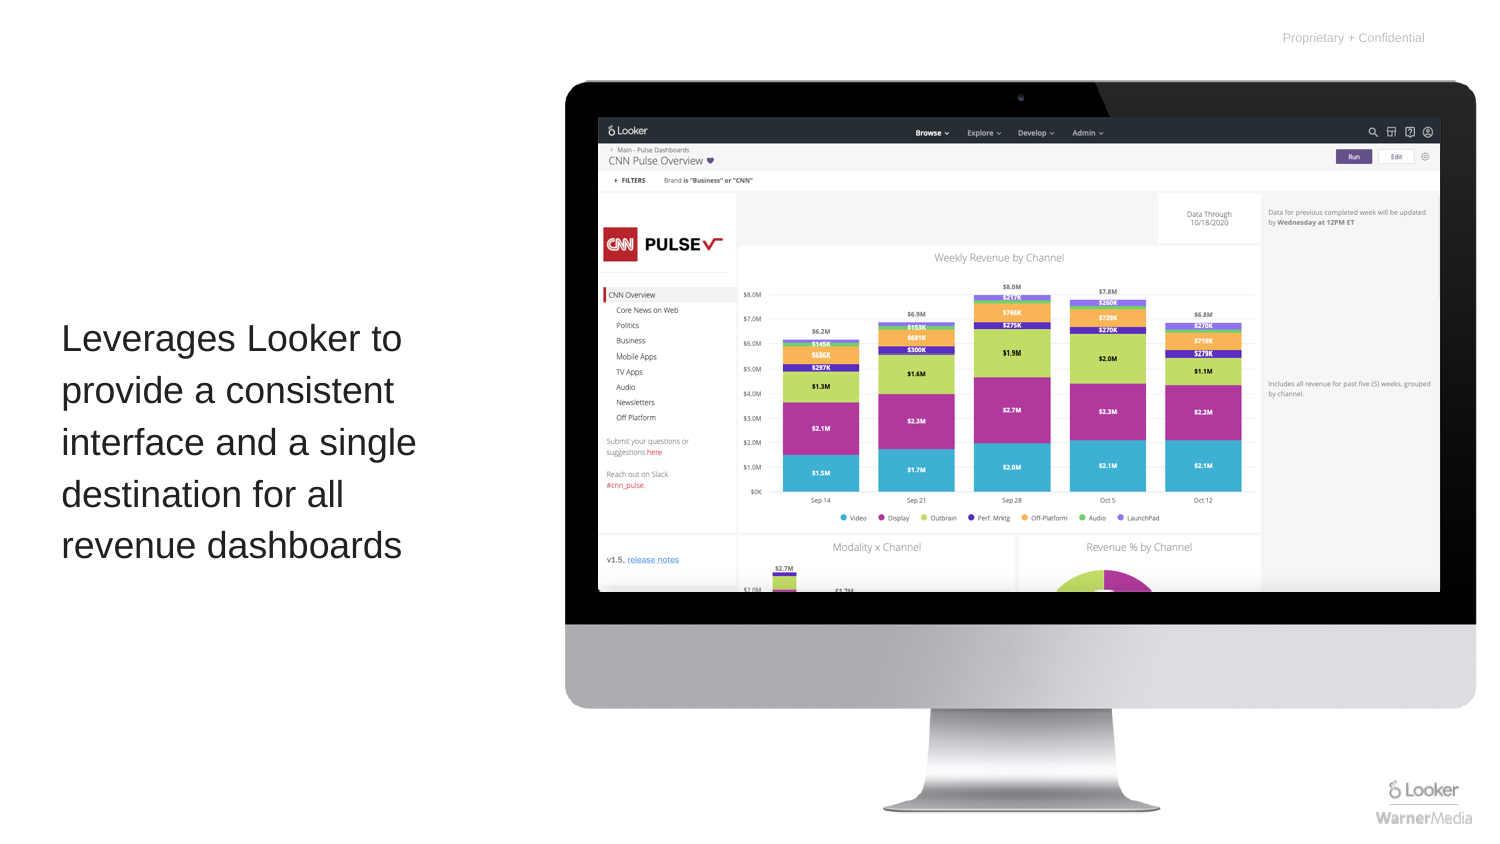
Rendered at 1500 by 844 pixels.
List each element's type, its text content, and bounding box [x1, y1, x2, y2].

title Leverages Looker to provide a consistent interface and a single destination for all revenue dashboards [61, 307, 498, 614]
picture [503, 34, 1500, 844]
